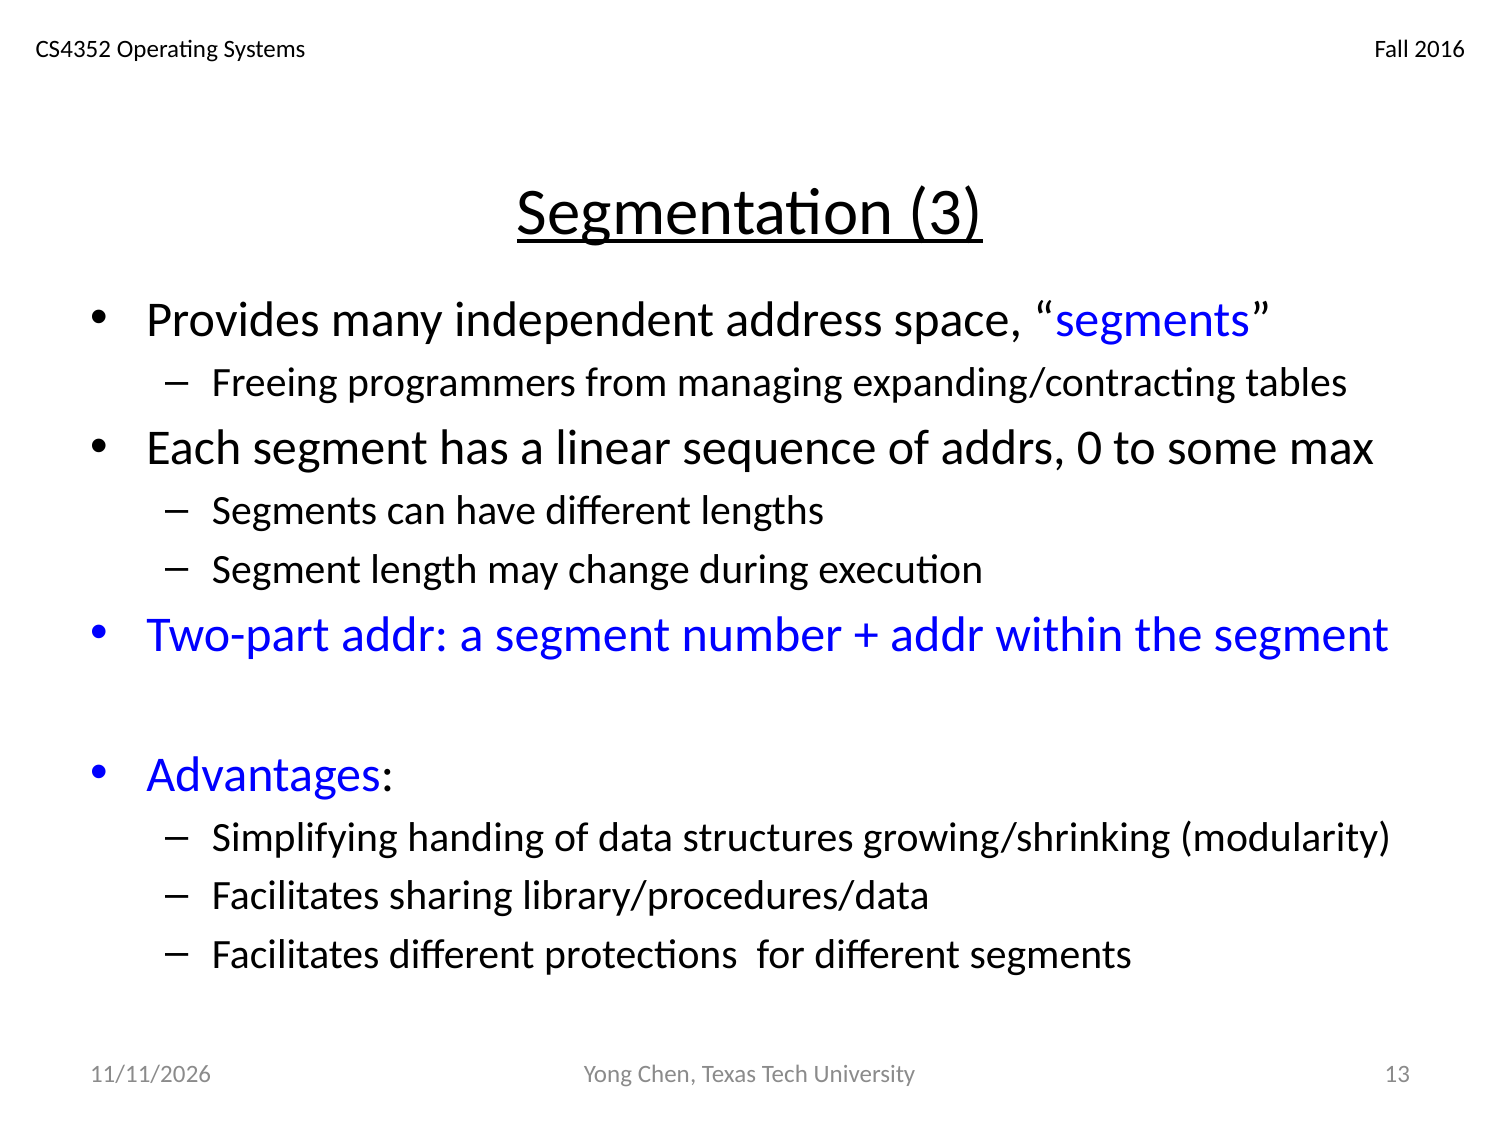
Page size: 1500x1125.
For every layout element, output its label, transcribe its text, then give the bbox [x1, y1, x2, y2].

title Segmentation (3) [75, 160, 1425, 263]
slide_number 13 [1074, 1042, 1425, 1103]
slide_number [75, 1042, 425, 1103]
footer Yong Chen, Texas Tech University [512, 1042, 988, 1103]
list Provides many independent address space, “segments” Freeing programmers from managing expanding/contracting tables Each segment has a linear sequence of addrs, 0 to some max Segments can have different lengths Segment length may change during execution Two-part addr: a segment number + addr within the segment Advantages: Simplifying handing of data structures growing/shrinking (modularity) Facilitates sharing library/procedures/data Facilitates different protections for different segments [75, 279, 1425, 1029]
